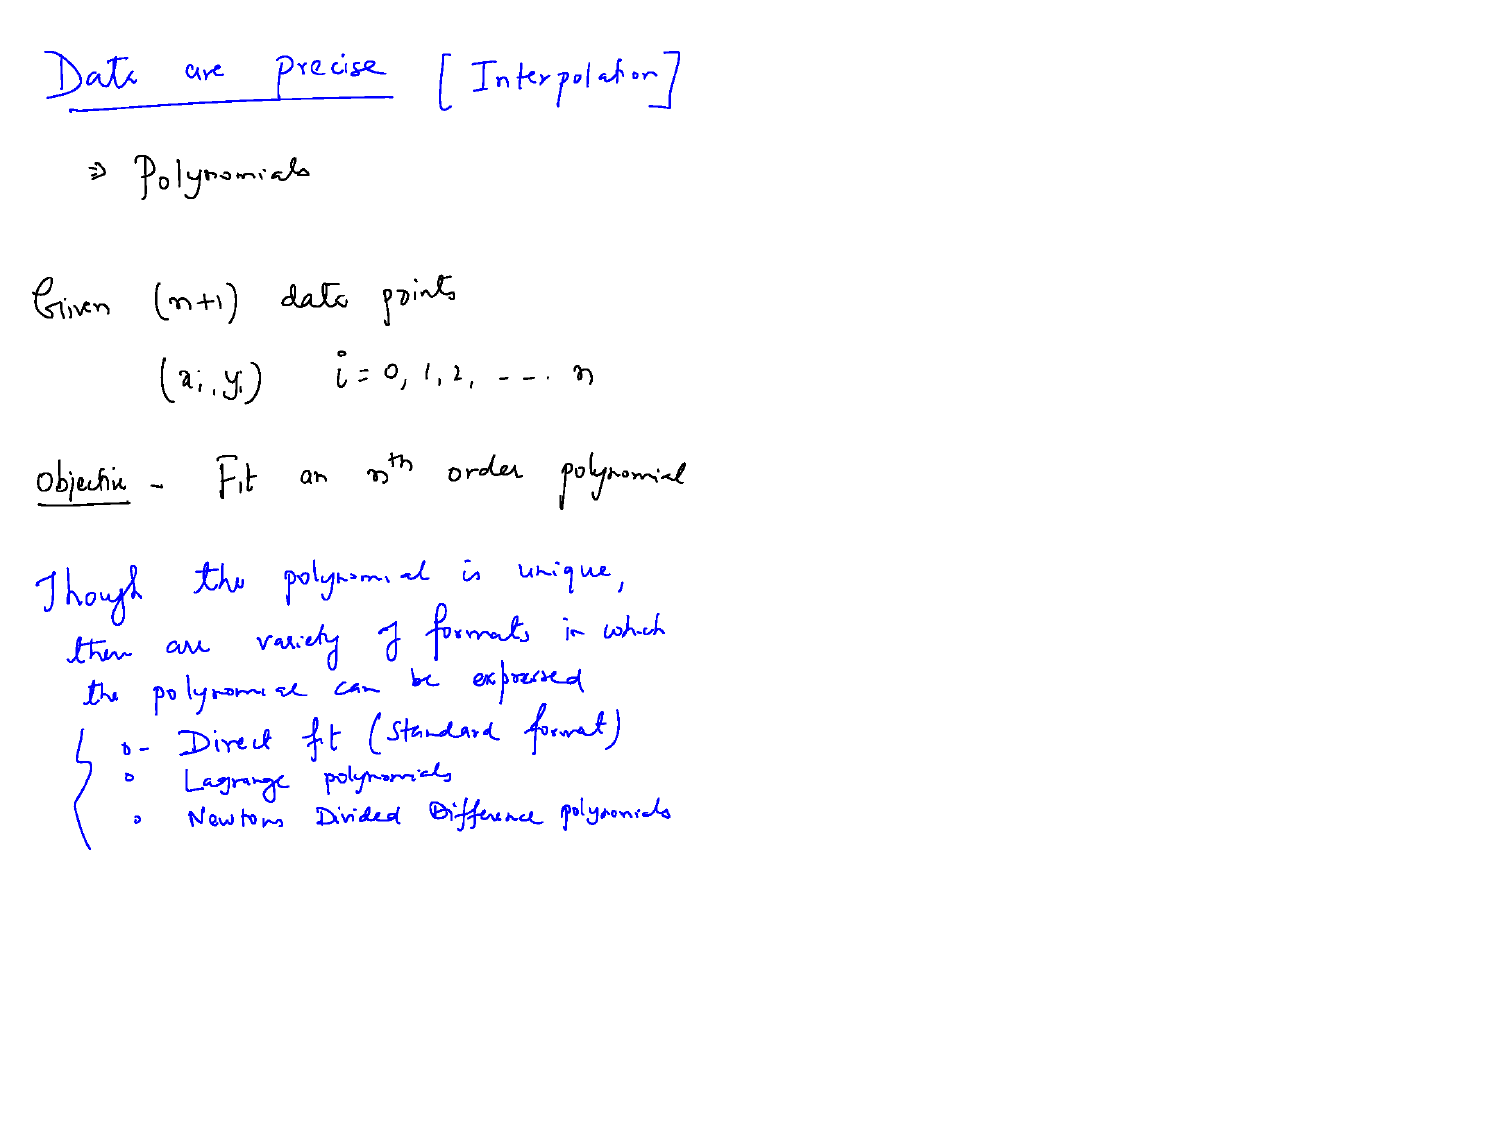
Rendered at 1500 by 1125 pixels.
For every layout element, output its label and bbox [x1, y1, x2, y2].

picture [0, 32, 724, 1093]
